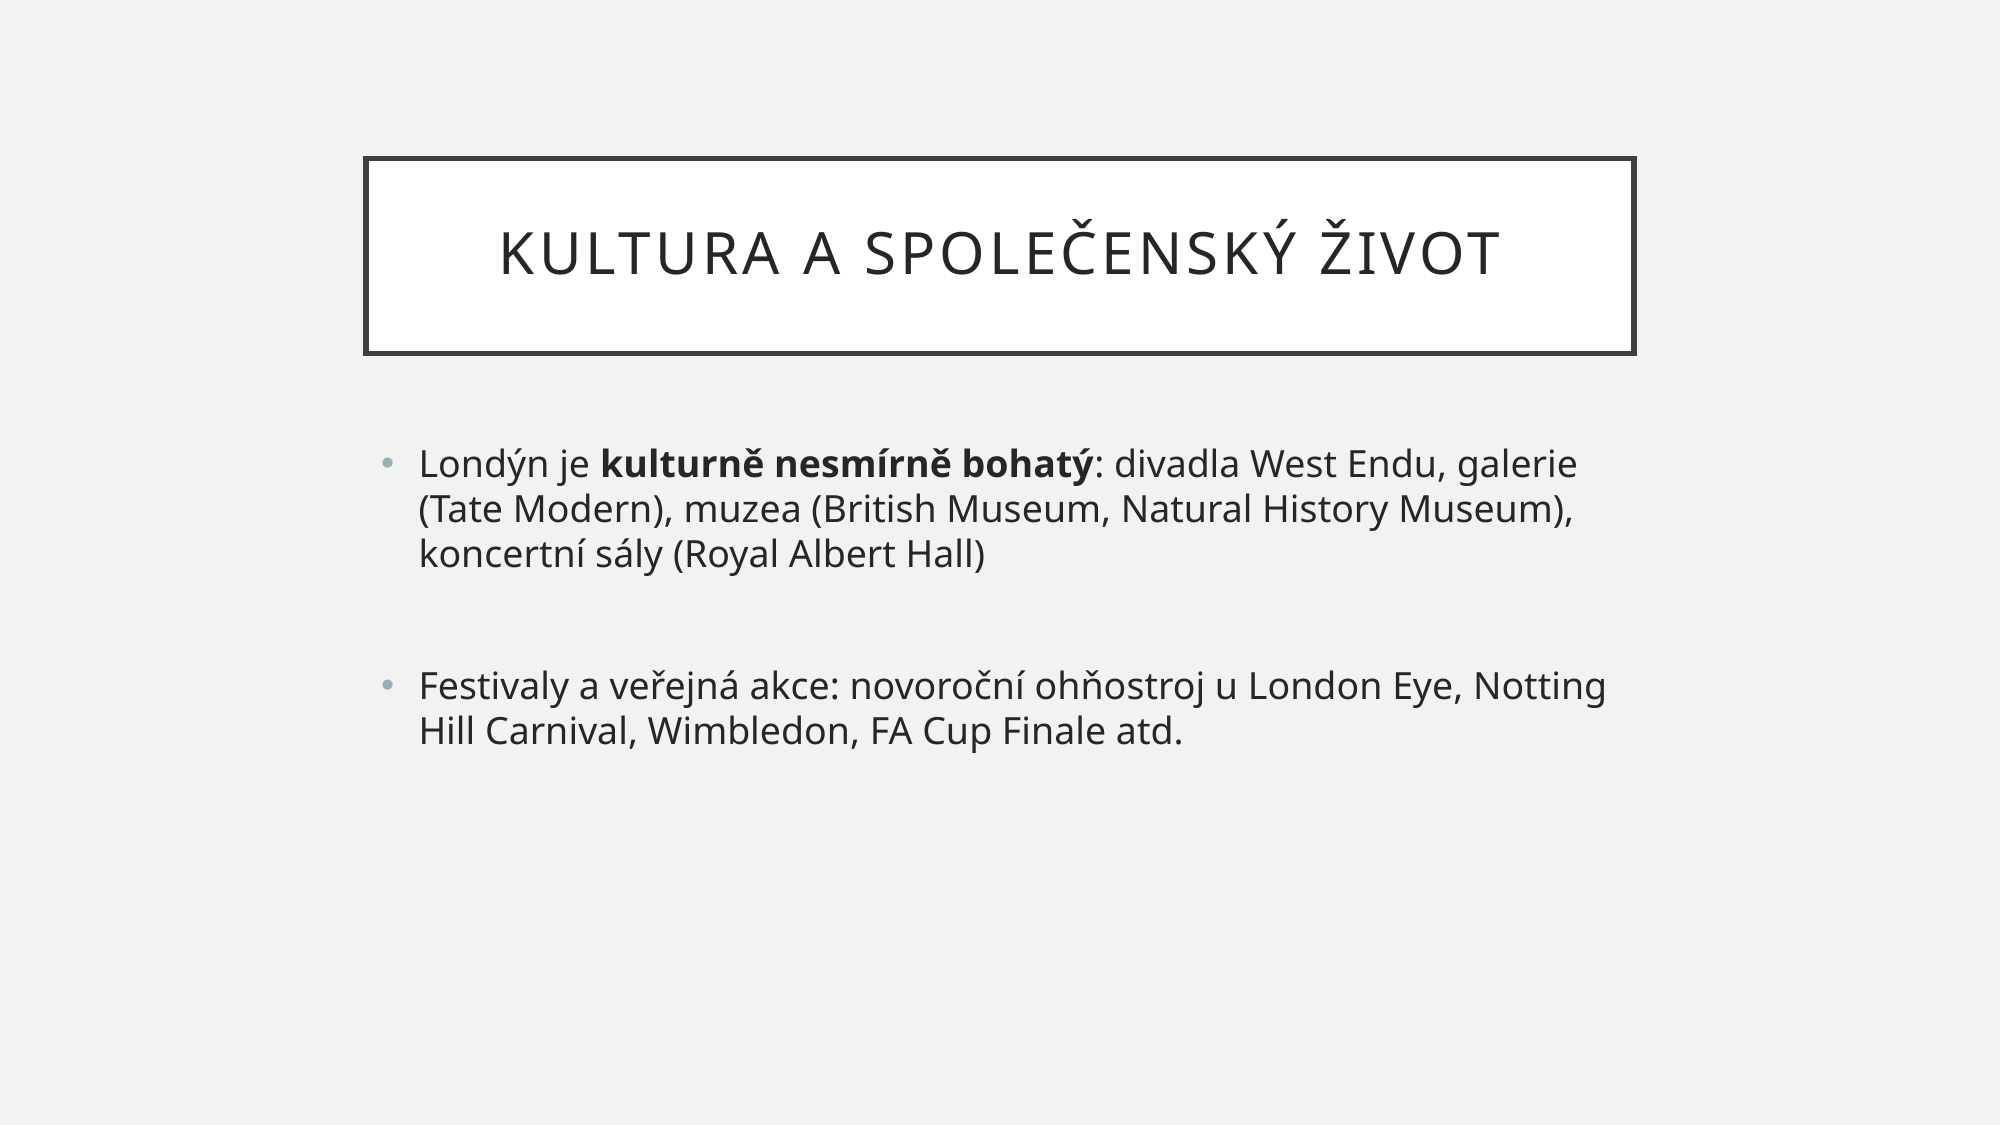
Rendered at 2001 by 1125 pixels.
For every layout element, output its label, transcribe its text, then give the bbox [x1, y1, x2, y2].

title Kultura a společenský život [363, 156, 1637, 356]
list Londýn je kulturně nesmírně bohatý: divadla West Endu, galerie (Tate Modern), muzea (British Museum, Natural History Museum), koncertní sály (Royal Albert Hall) Festivaly a veřejná akce: novoroční ohňostroj u London Eye, Notting Hill Carnival, Wimbledon, FA Cup Finale atd. [366, 432, 1634, 942]
